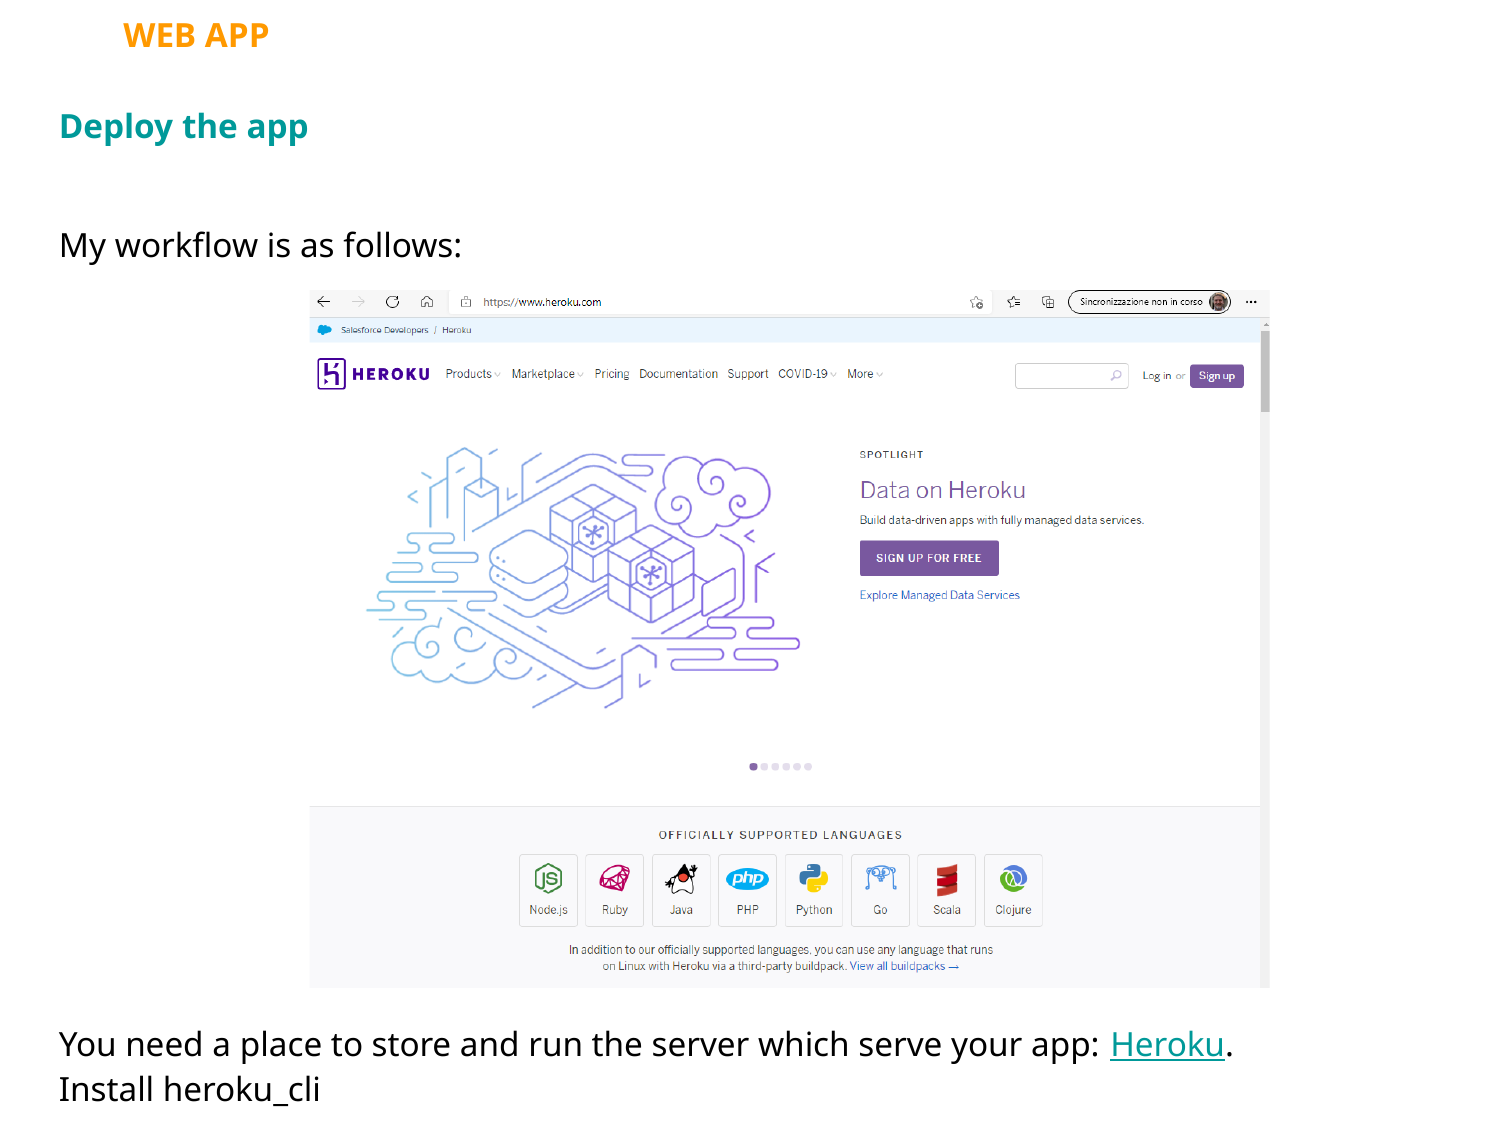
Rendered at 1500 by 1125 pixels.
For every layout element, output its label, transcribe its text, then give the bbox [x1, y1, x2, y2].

text_box WEB APP [5, 0, 286, 70]
text_box Deploy the app My workflow is as follows: You need a place to store and run the server which serve your app: Heroku. Install heroku_cli [0, 90, 1500, 1125]
picture [309, 290, 1270, 988]
